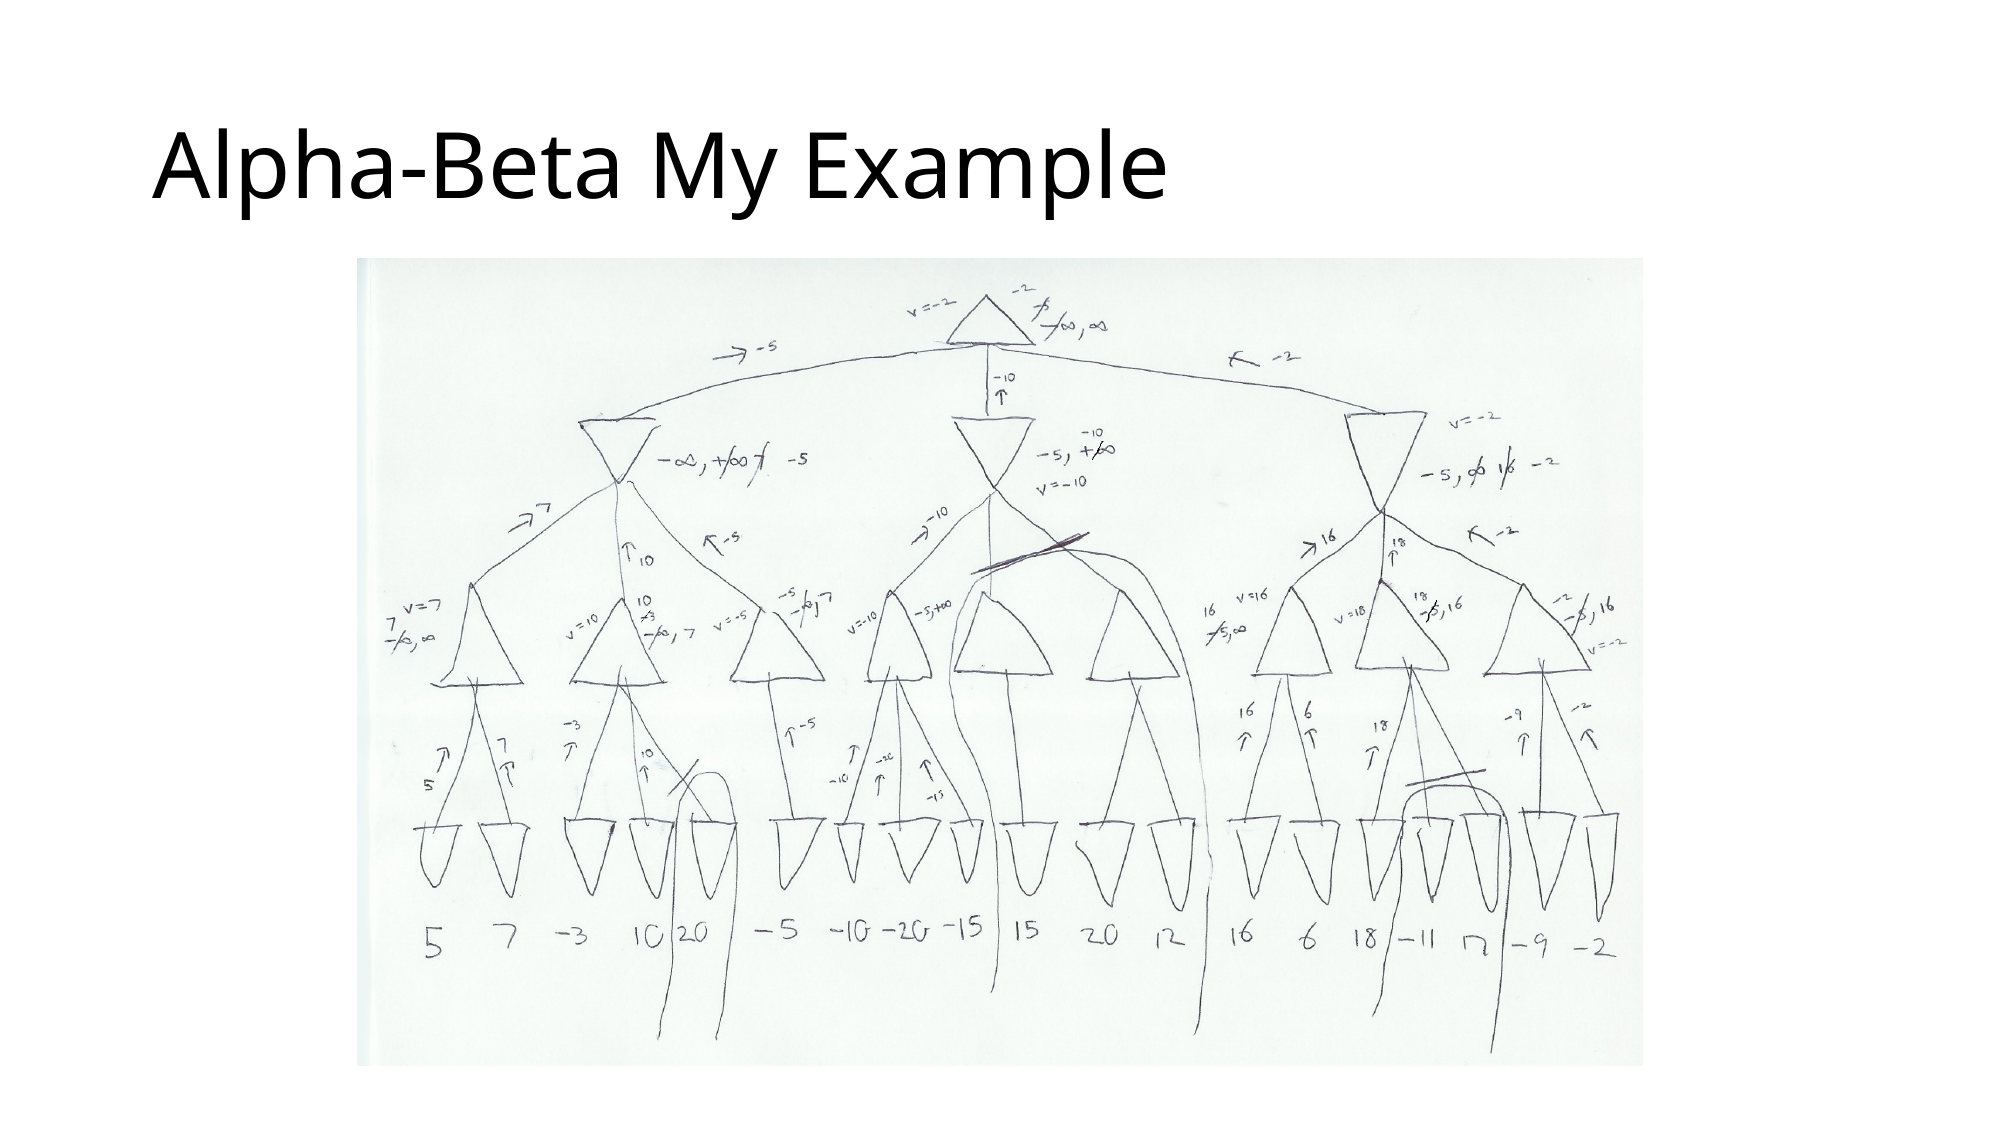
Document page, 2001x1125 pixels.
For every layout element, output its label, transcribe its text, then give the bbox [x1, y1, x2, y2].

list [357, 257, 1643, 1066]
title Alpha-Beta My Example [137, 59, 1863, 278]
